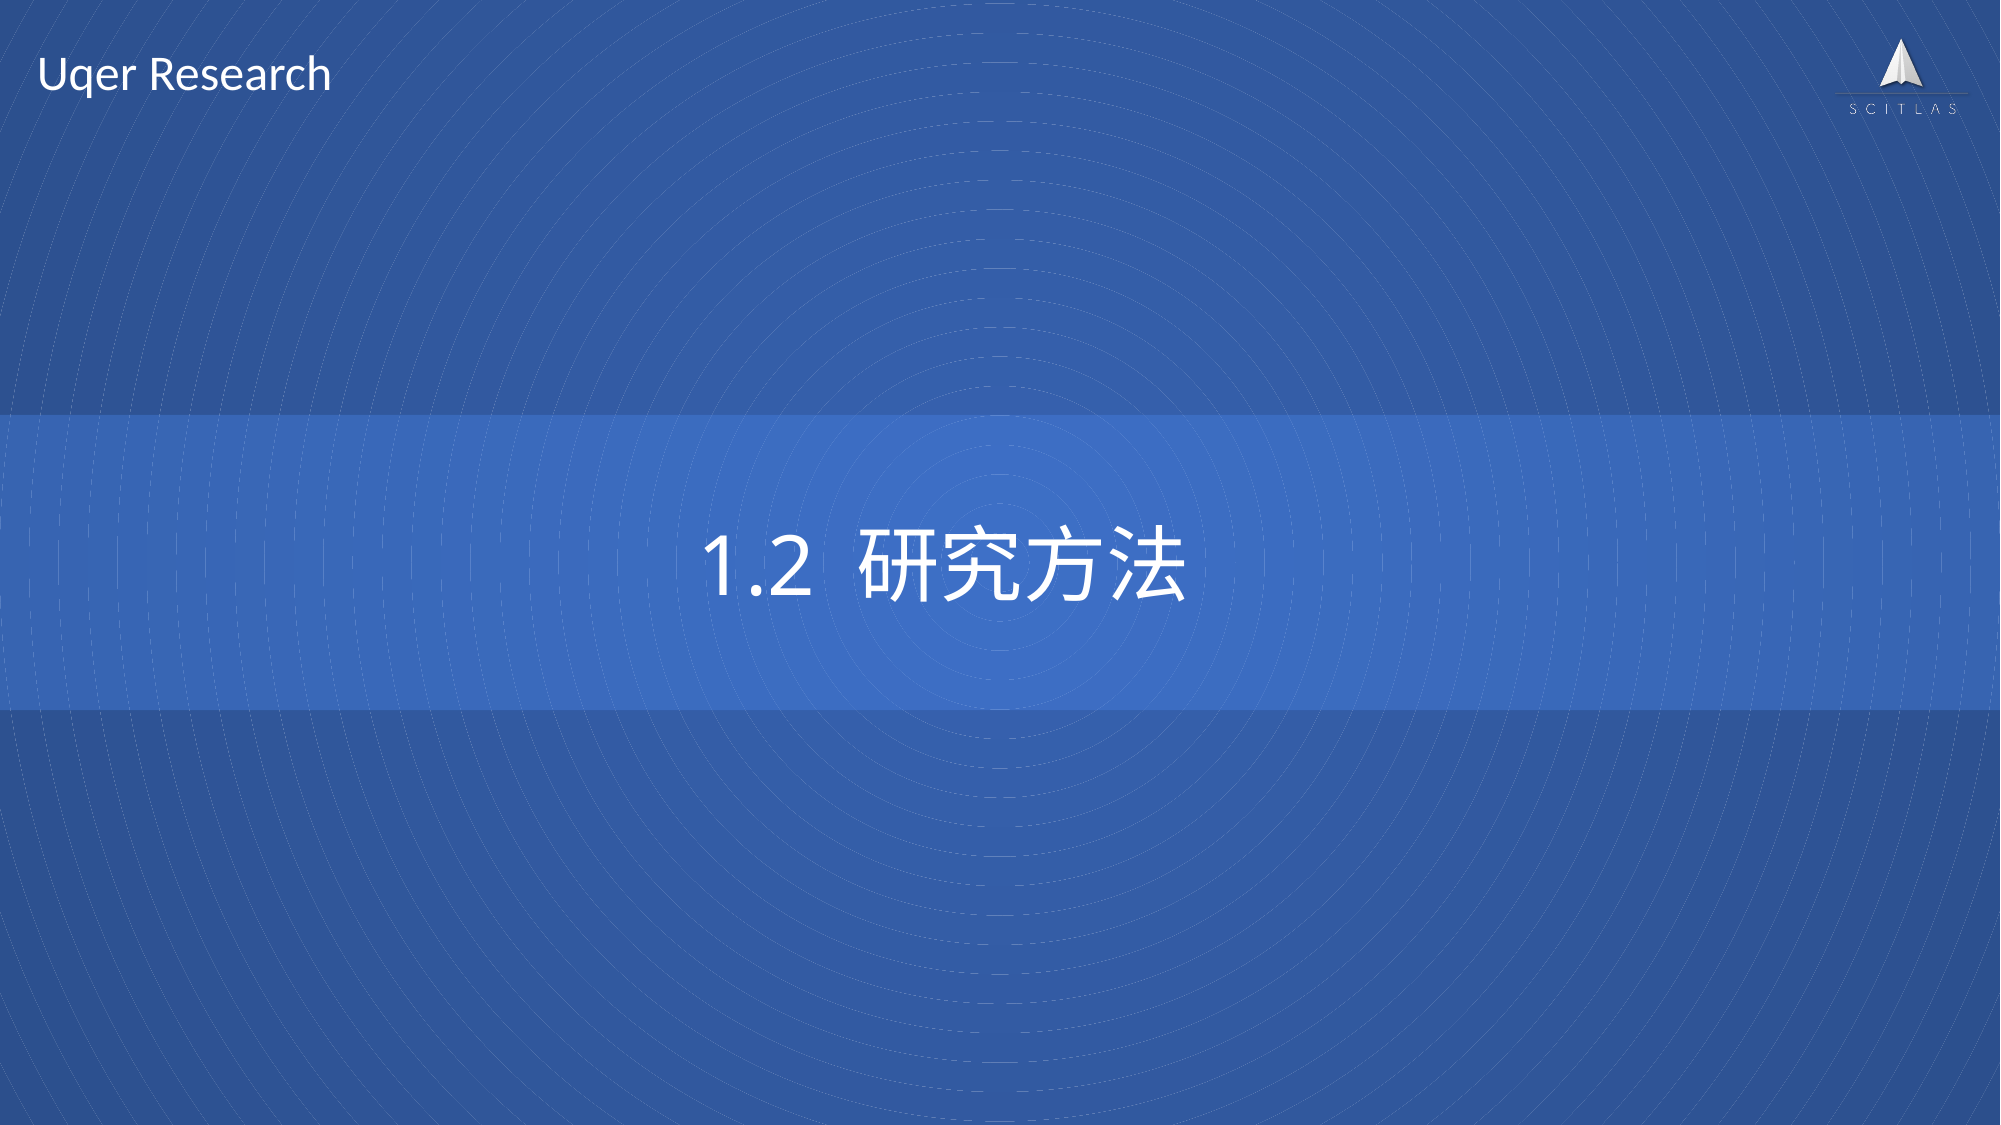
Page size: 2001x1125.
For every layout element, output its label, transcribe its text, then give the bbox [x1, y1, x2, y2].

text_box 1.2 研究方法 [433, 504, 1455, 620]
picture [1802, 0, 2000, 142]
text_box Uqer Research [22, 32, 778, 108]
text_box [0, 414, 2000, 711]
text_box [0, 0, 2000, 414]
text_box [0, 711, 2000, 1125]
